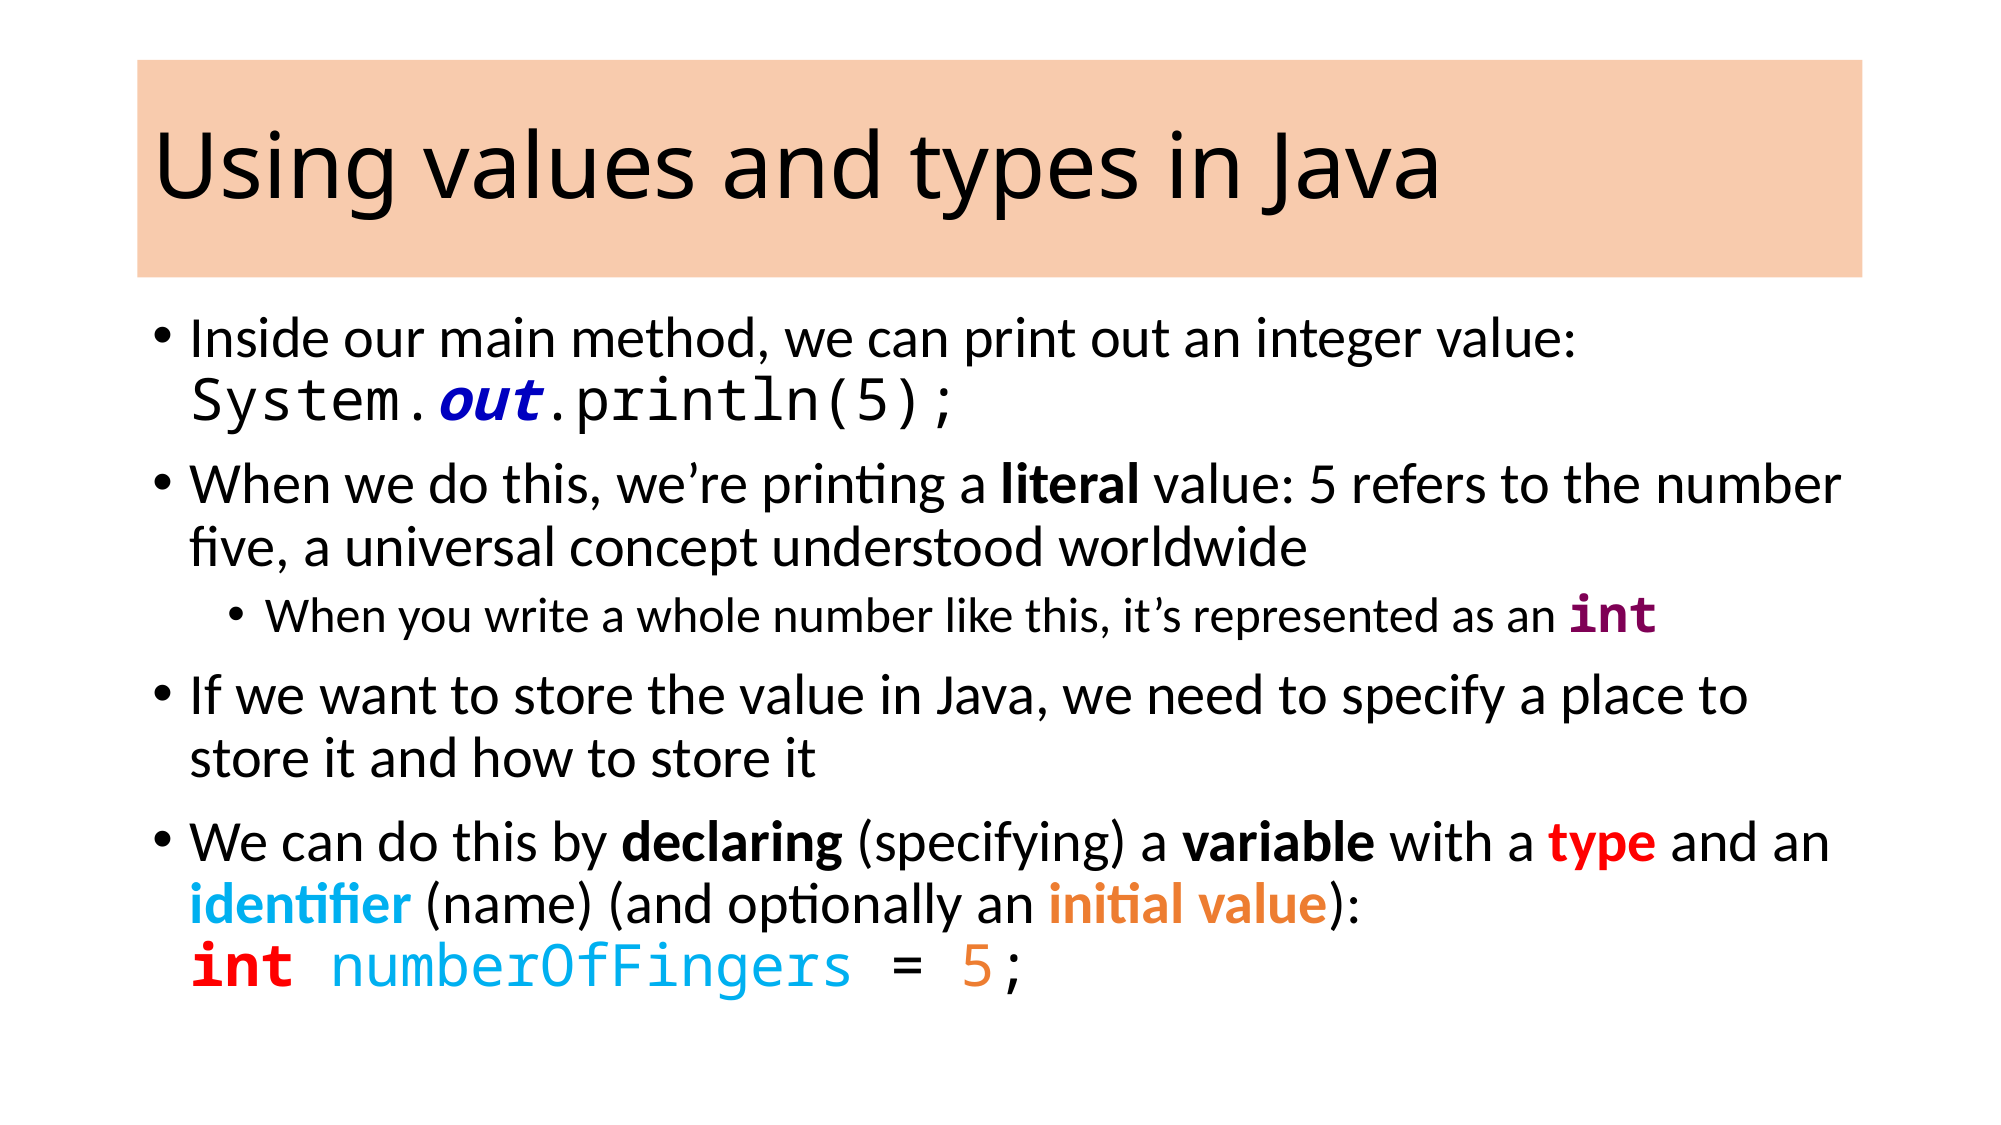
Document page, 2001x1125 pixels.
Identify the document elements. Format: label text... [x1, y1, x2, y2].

title Using values and types in Java [137, 59, 1863, 278]
list Inside our main method, we can print out an integer value: System.out.println(5); When we do this, we’re printing a literal value: 5 refers to the number five, a universal concept understood worldwide When you write a whole number like this, it’s represented as an int If we want to store the value in Java, we need to specify a place to store it and how to store it We can do this by declaring (specifying) a variable with a type and an identifier (name) (and optionally an initial value): int numberOfFingers = 5; [137, 299, 1863, 1014]
